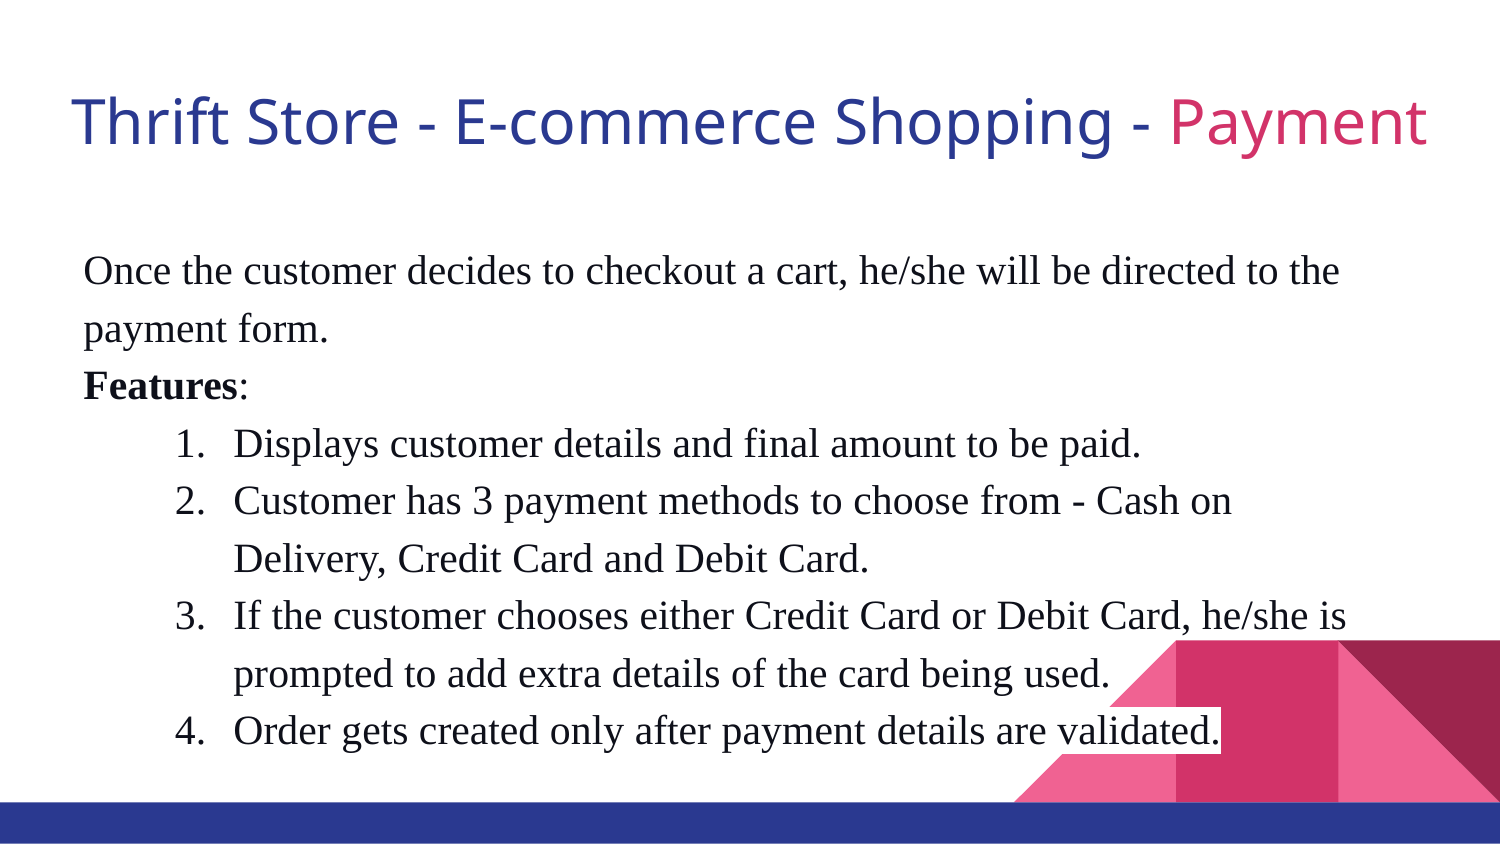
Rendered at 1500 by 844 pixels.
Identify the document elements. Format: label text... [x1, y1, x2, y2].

list Once the customer decides to checkout a cart, he/she will be directed to the payment form. Features: Displays customer details and final amount to be paid. Customer has 3 payment methods to choose from - Cash on Delivery, Credit Card and Debit Card. If the customer chooses either Credit Card or Debit Card, he/she is prompted to add extra details of the card being used. Order gets created only after payment details are validated. [68, 220, 1407, 768]
title Thrift Store - E-commerce Shopping - Payment [51, 67, 1449, 167]
